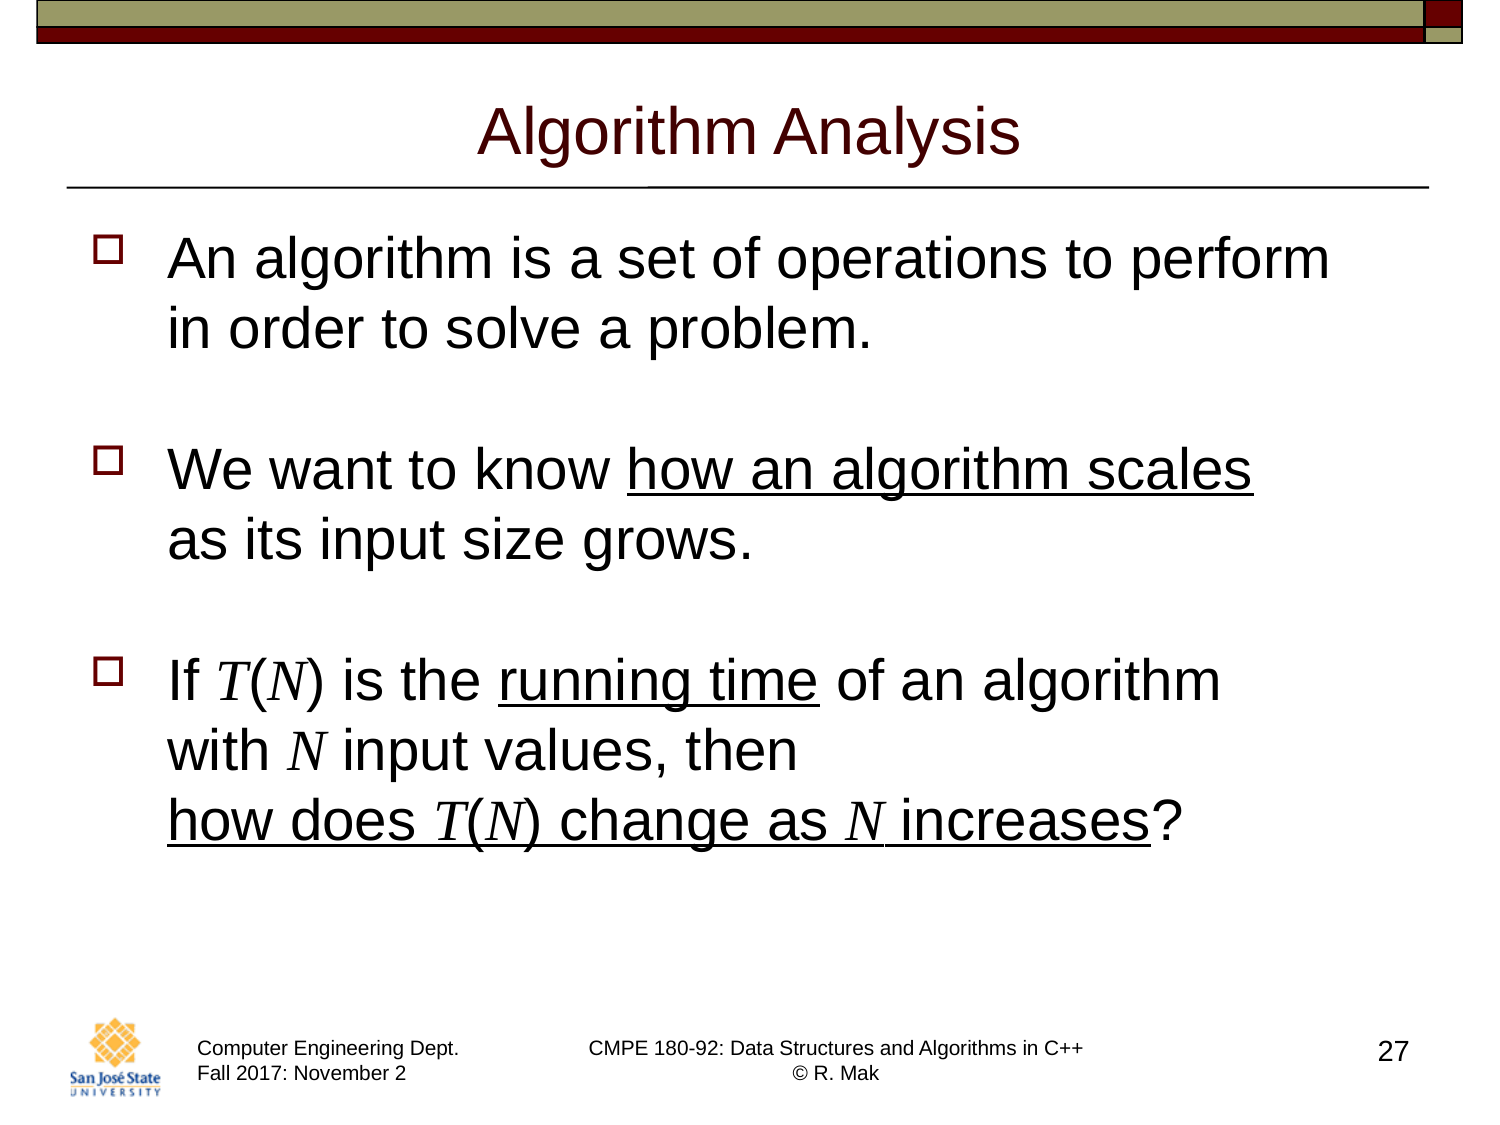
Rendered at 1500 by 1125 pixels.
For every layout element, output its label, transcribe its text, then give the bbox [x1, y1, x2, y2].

list An algorithm is a set of operations to perform in order to solve a problem. We want to know how an algorithm scales as its input size grows. If T(N) is the running time of an algorithm with N input values, then how does T(N) change as N increases? [75, 212, 1425, 1006]
slide_number 27 [1112, 1025, 1425, 1100]
title Algorithm Analysis [75, 67, 1425, 175]
picture [60, 1012, 166, 1112]
